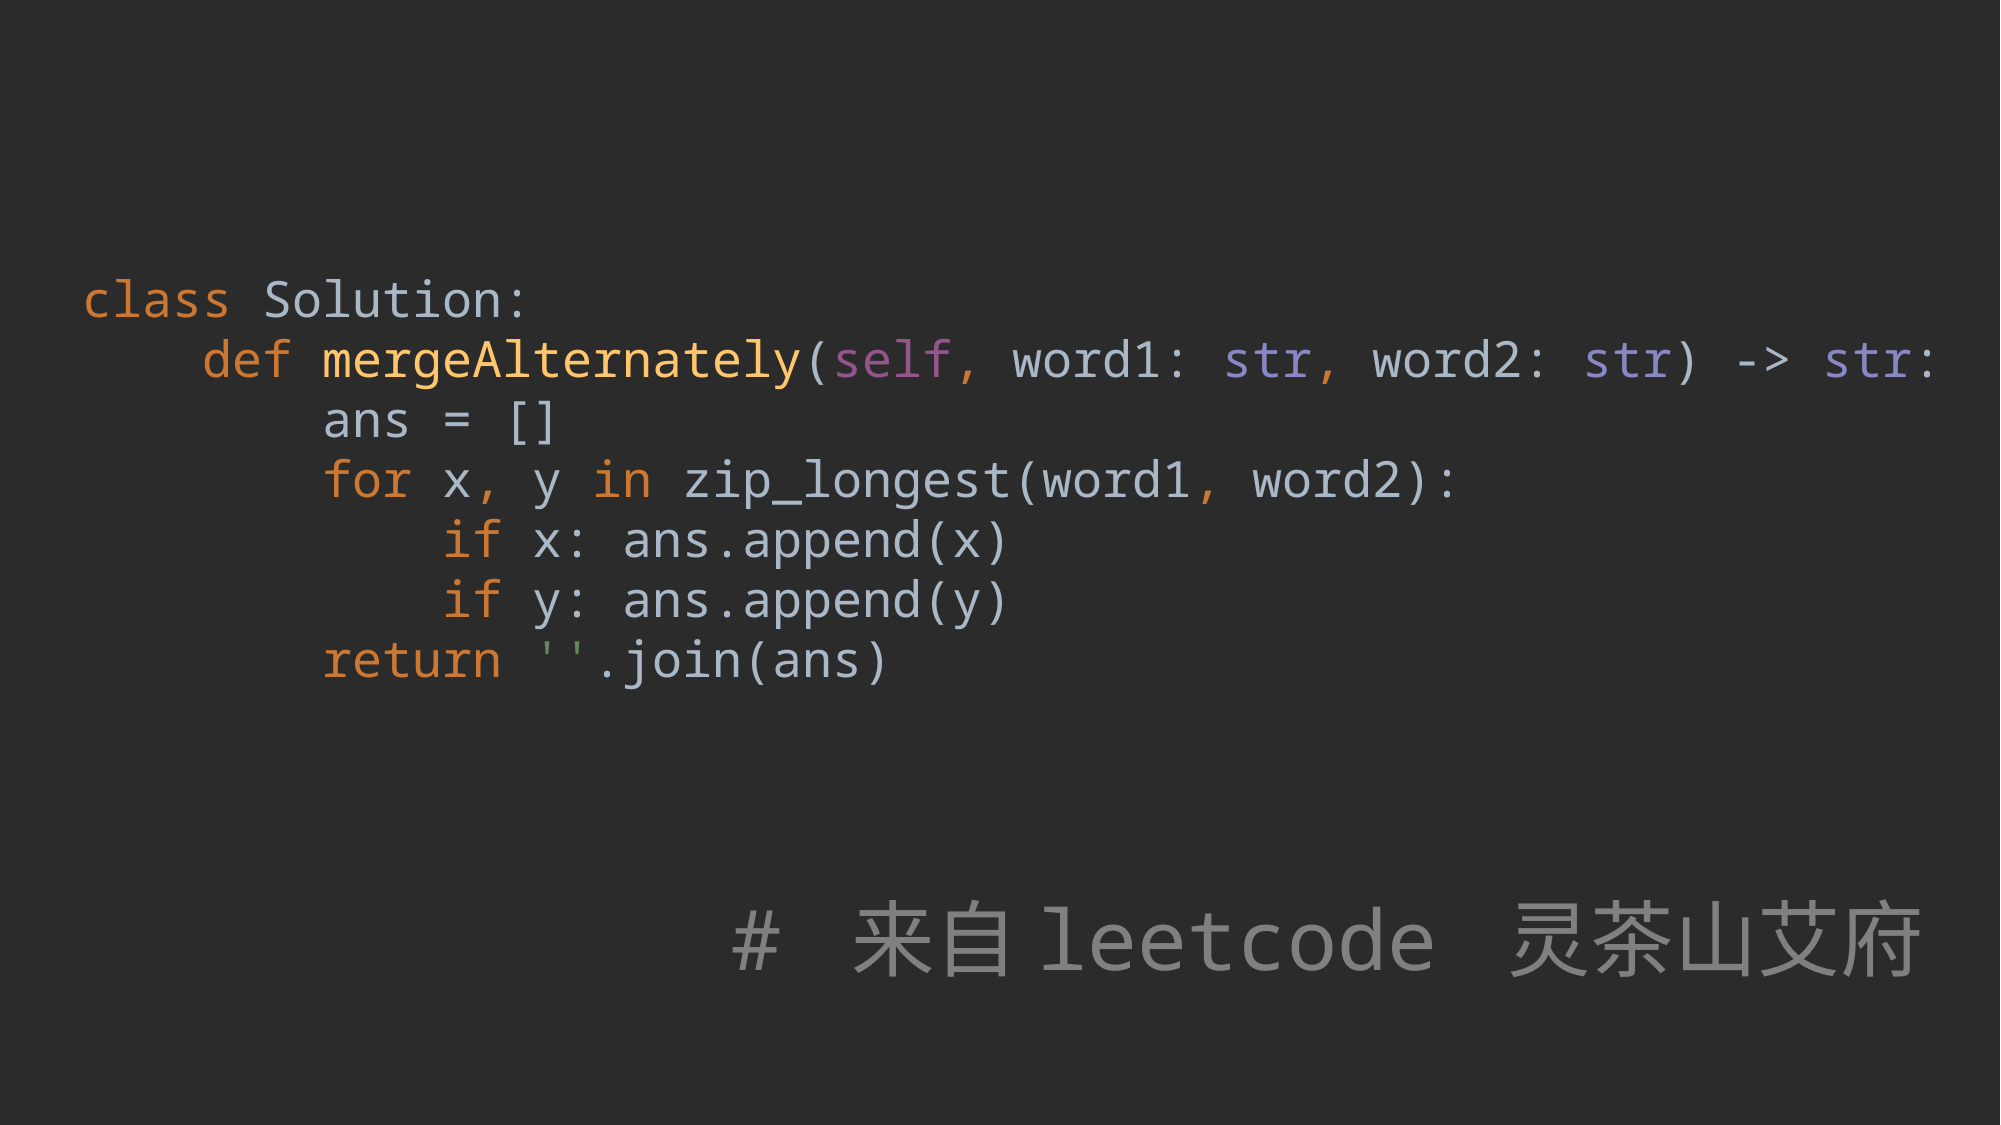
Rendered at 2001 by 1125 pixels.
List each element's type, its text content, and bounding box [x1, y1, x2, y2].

text_box class Solution: def mergeAlternately(self, word1: str, word2: str) -> str: ans = [] for x, y in zip_longest(word1, word2): if x: ans.append(x) if y: ans.append(y) return ''.join(ans) [67, 260, 1958, 695]
text_box # 来自leetcode 灵茶山艾府 [716, 879, 1939, 995]
